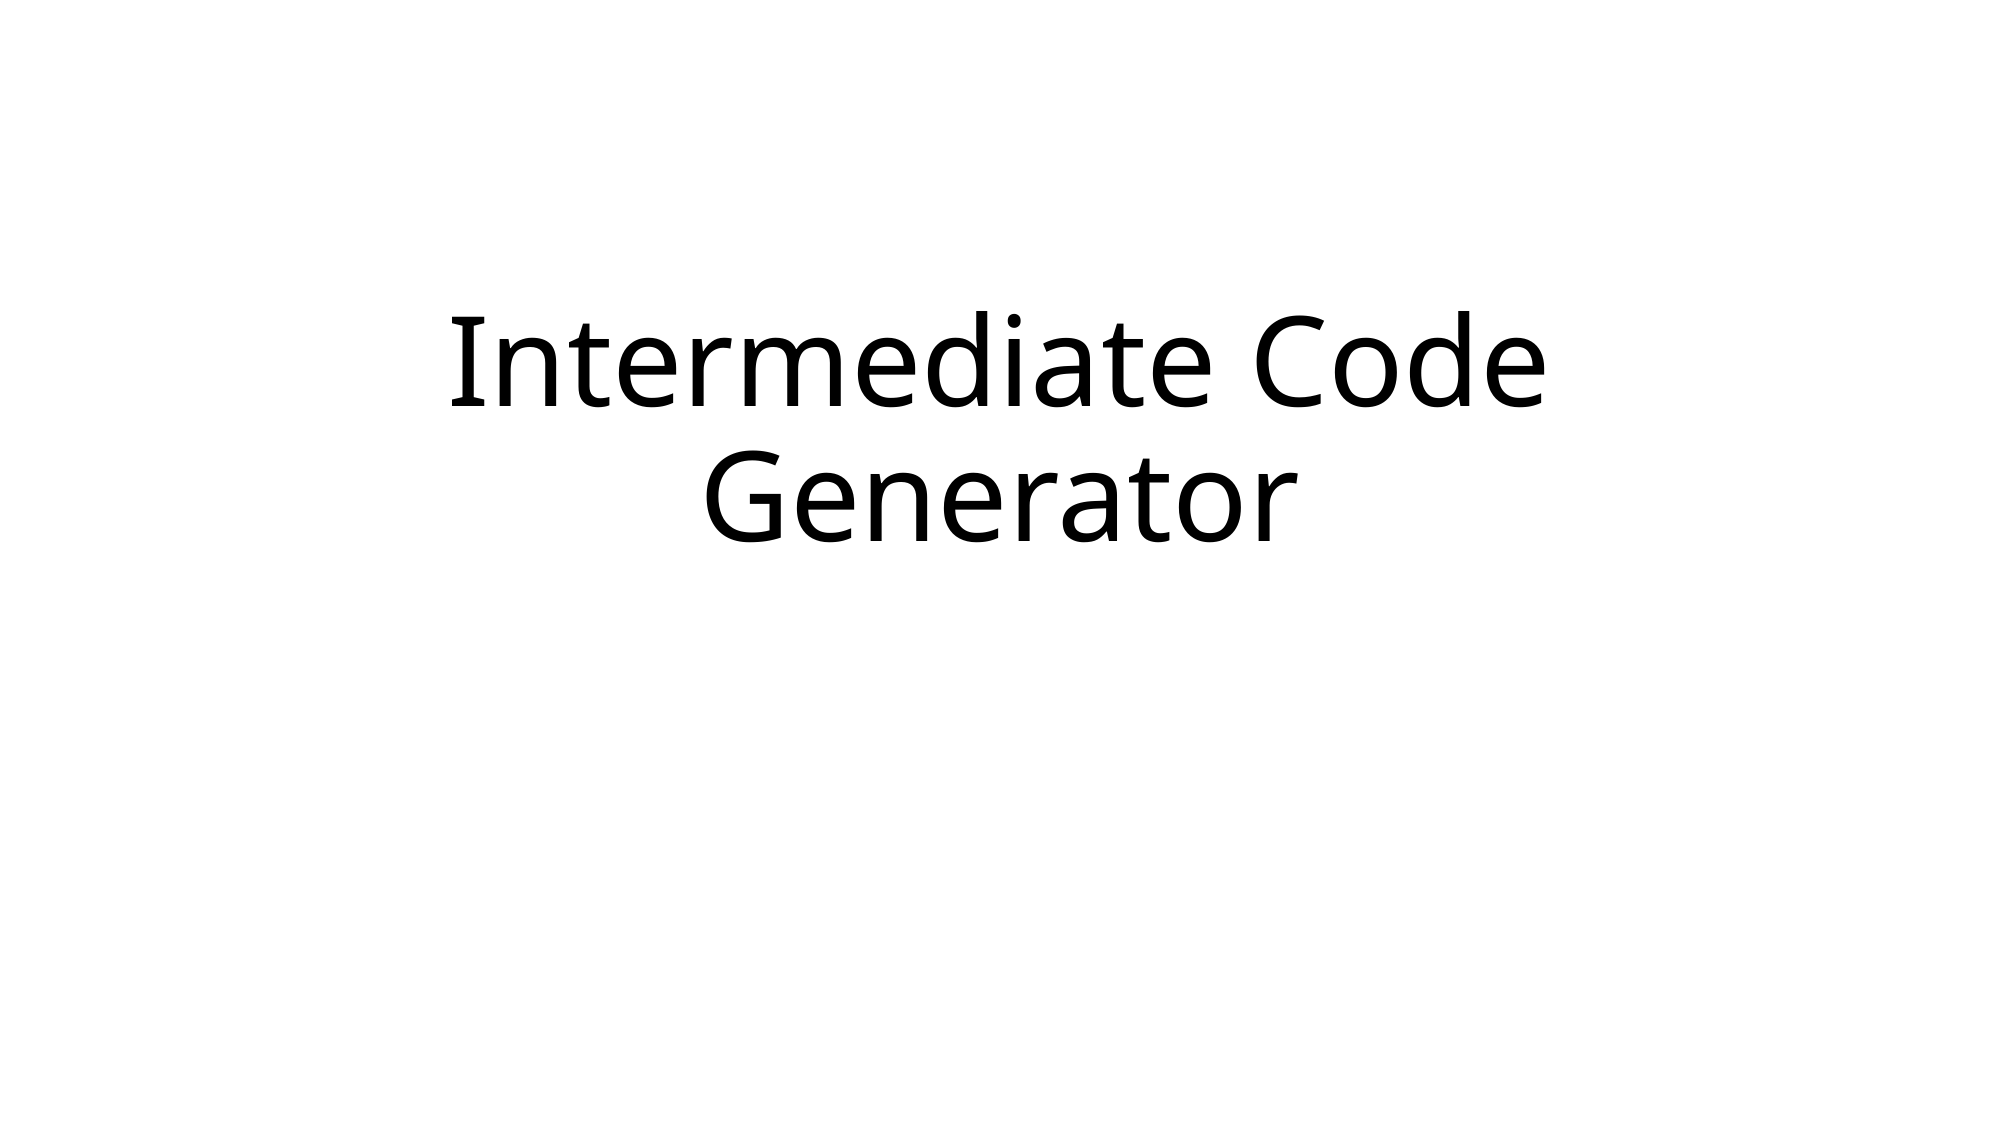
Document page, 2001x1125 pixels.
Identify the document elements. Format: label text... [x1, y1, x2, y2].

title Intermediate Code Generator [249, 184, 1750, 576]
